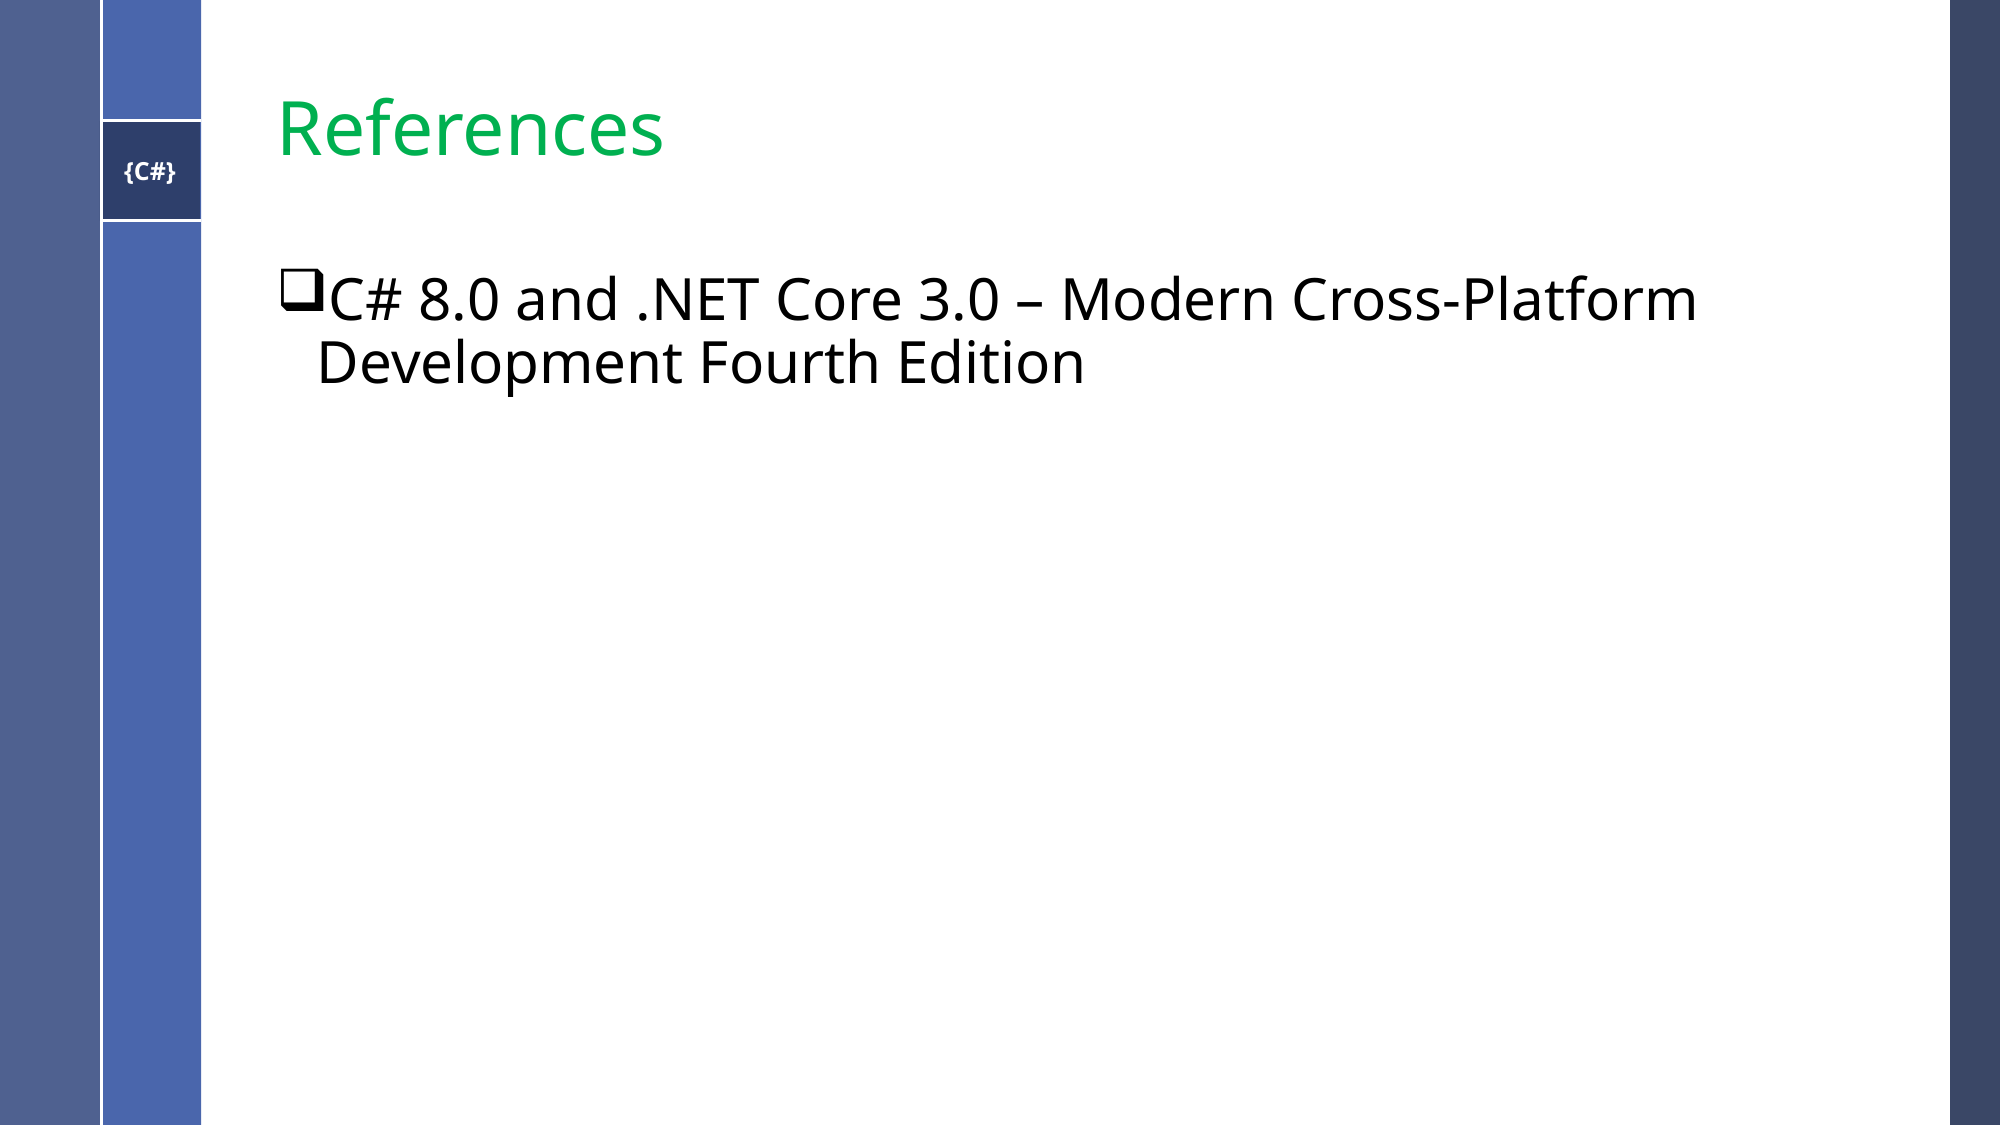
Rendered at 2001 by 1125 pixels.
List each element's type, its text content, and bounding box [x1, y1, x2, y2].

list C# 8.0 and .NET Core 3.0 – Modern Cross-Platform Development Fourth Edition [261, 262, 1867, 1013]
title References [261, 29, 1867, 233]
